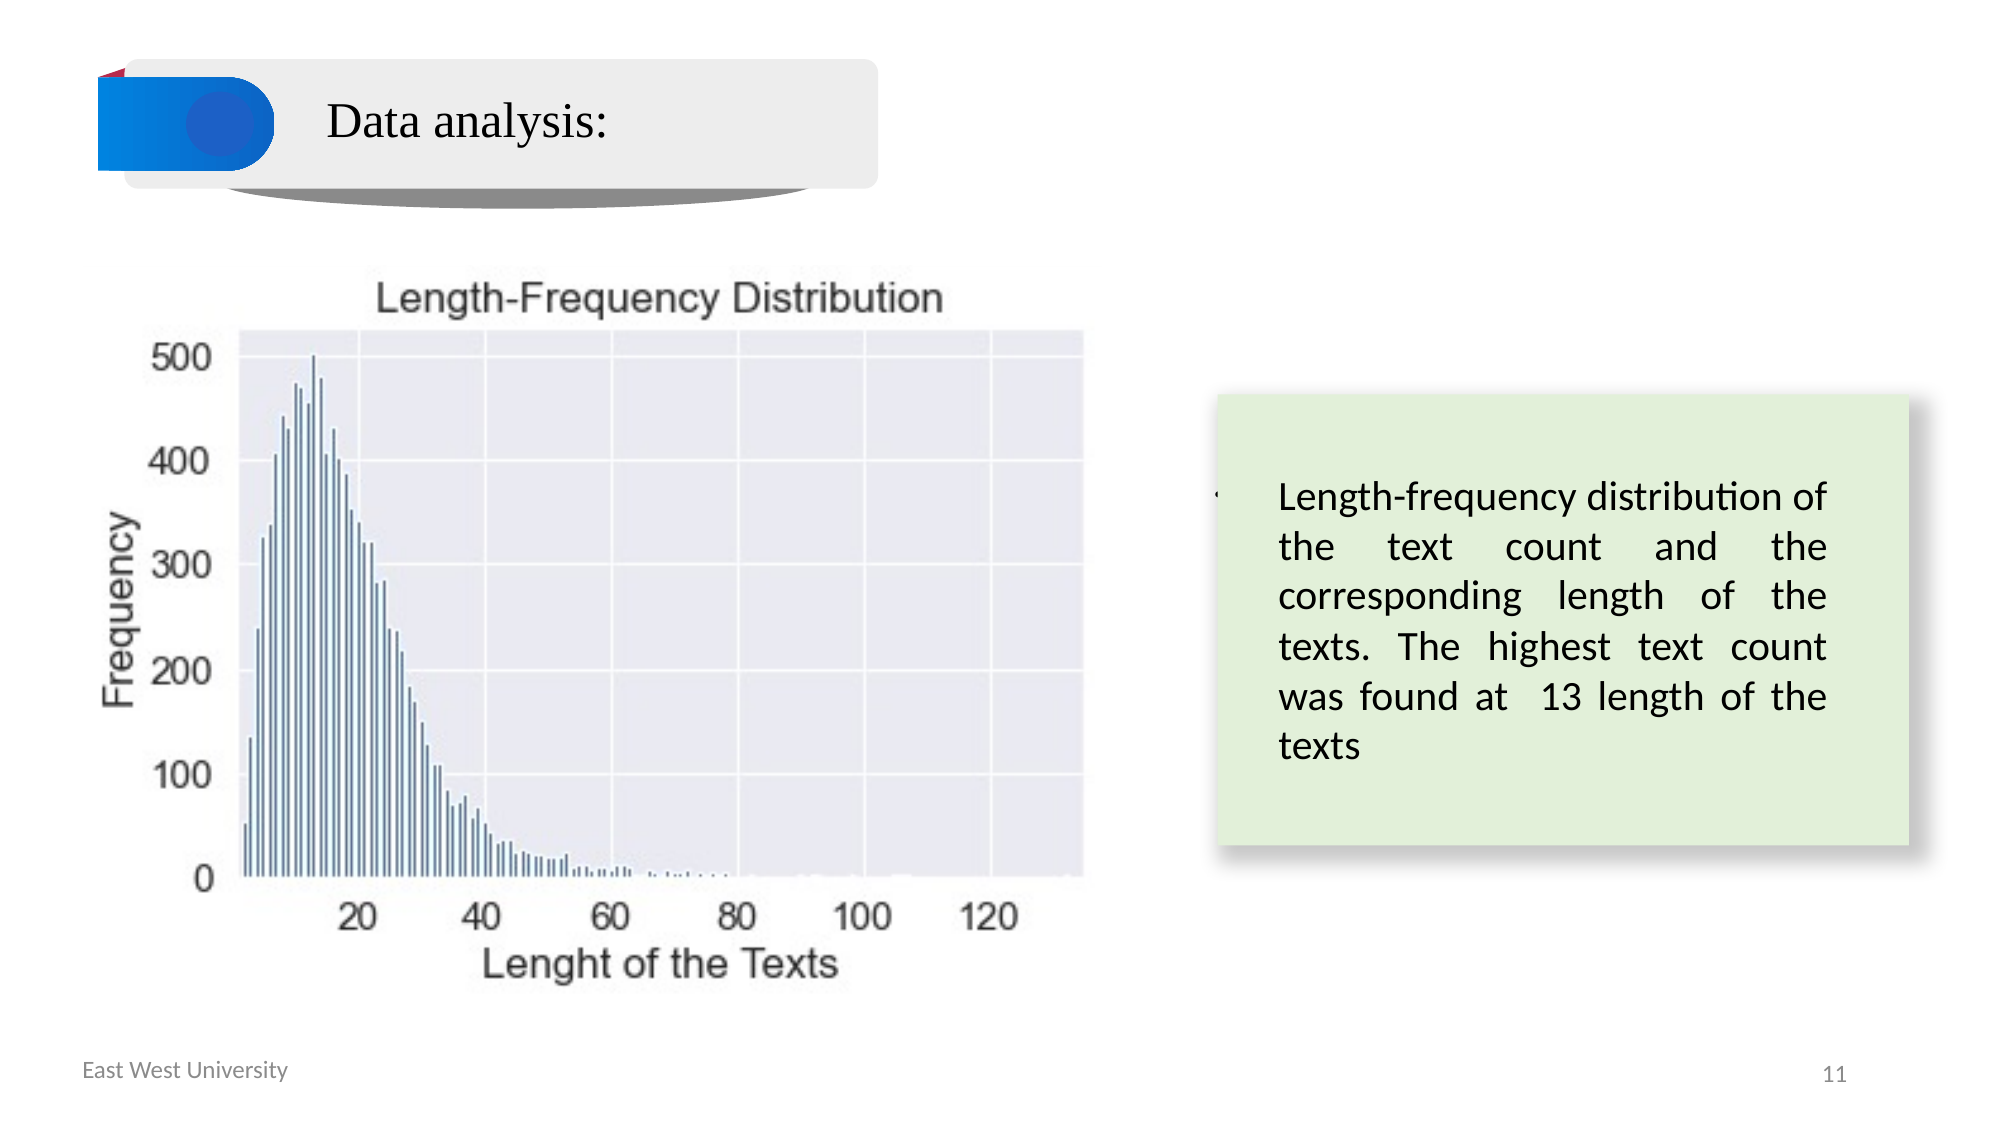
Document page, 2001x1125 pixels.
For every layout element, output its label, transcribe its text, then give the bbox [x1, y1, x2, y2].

slide_number 11 [1412, 1042, 1863, 1103]
text_box [1217, 393, 1910, 847]
footer East West University [0, 1038, 523, 1099]
text_box . [1197, 440, 1206, 516]
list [83, 265, 1102, 1004]
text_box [97, 59, 879, 209]
text_box Length-frequency distribution of the text count and the corresponding length of the texts. The highest text count was found at 13 length of the texts [1263, 460, 1843, 776]
